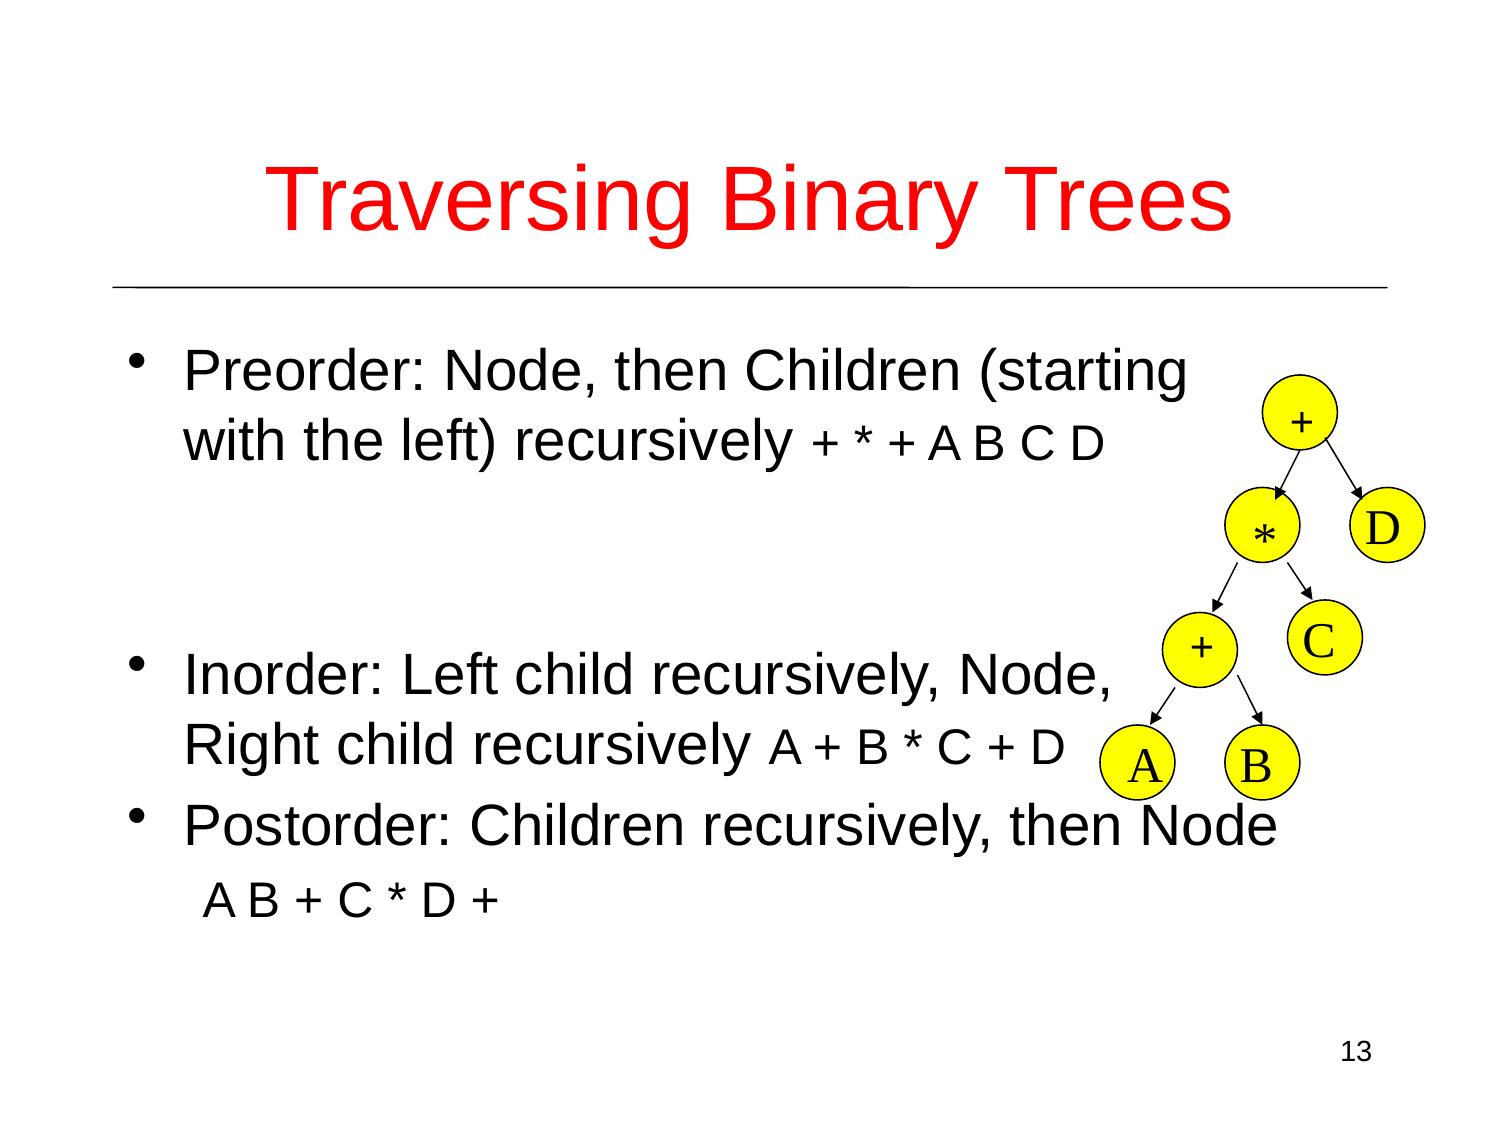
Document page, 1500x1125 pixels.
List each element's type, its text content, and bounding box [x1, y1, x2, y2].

text_box * [1237, 499, 1304, 575]
text_box [1354, 613, 1363, 662]
list Preorder: Node, then Children (starting with the left) recursively + * + A B C D Inorder: Left child recursively, Node, Right child recursively A + B * C + D Postorder: Children recursively, then Node A B + C * D + [112, 324, 1388, 1000]
text_box [1099, 735, 1112, 790]
text_box [1292, 739, 1300, 786]
text_box D [1349, 487, 1417, 563]
text_box [1287, 562, 1313, 601]
text_box [1237, 674, 1263, 725]
text_box [1278, 494, 1290, 499]
text_box [1417, 501, 1425, 548]
text_box + [1274, 387, 1338, 453]
text_box C [1287, 599, 1354, 675]
text_box [1212, 562, 1238, 613]
text_box A [1112, 724, 1179, 800]
title Traversing Binary Trees [112, 99, 1388, 288]
text_box [1149, 687, 1176, 725]
text_box [1324, 437, 1363, 500]
text_box B [1224, 724, 1292, 800]
text_box + [1175, 612, 1225, 678]
slide_number 13 [1074, 1025, 1388, 1100]
text_box [1262, 374, 1328, 440]
text_box [1224, 487, 1275, 553]
text_box [1162, 622, 1238, 688]
text_box [1275, 453, 1299, 500]
